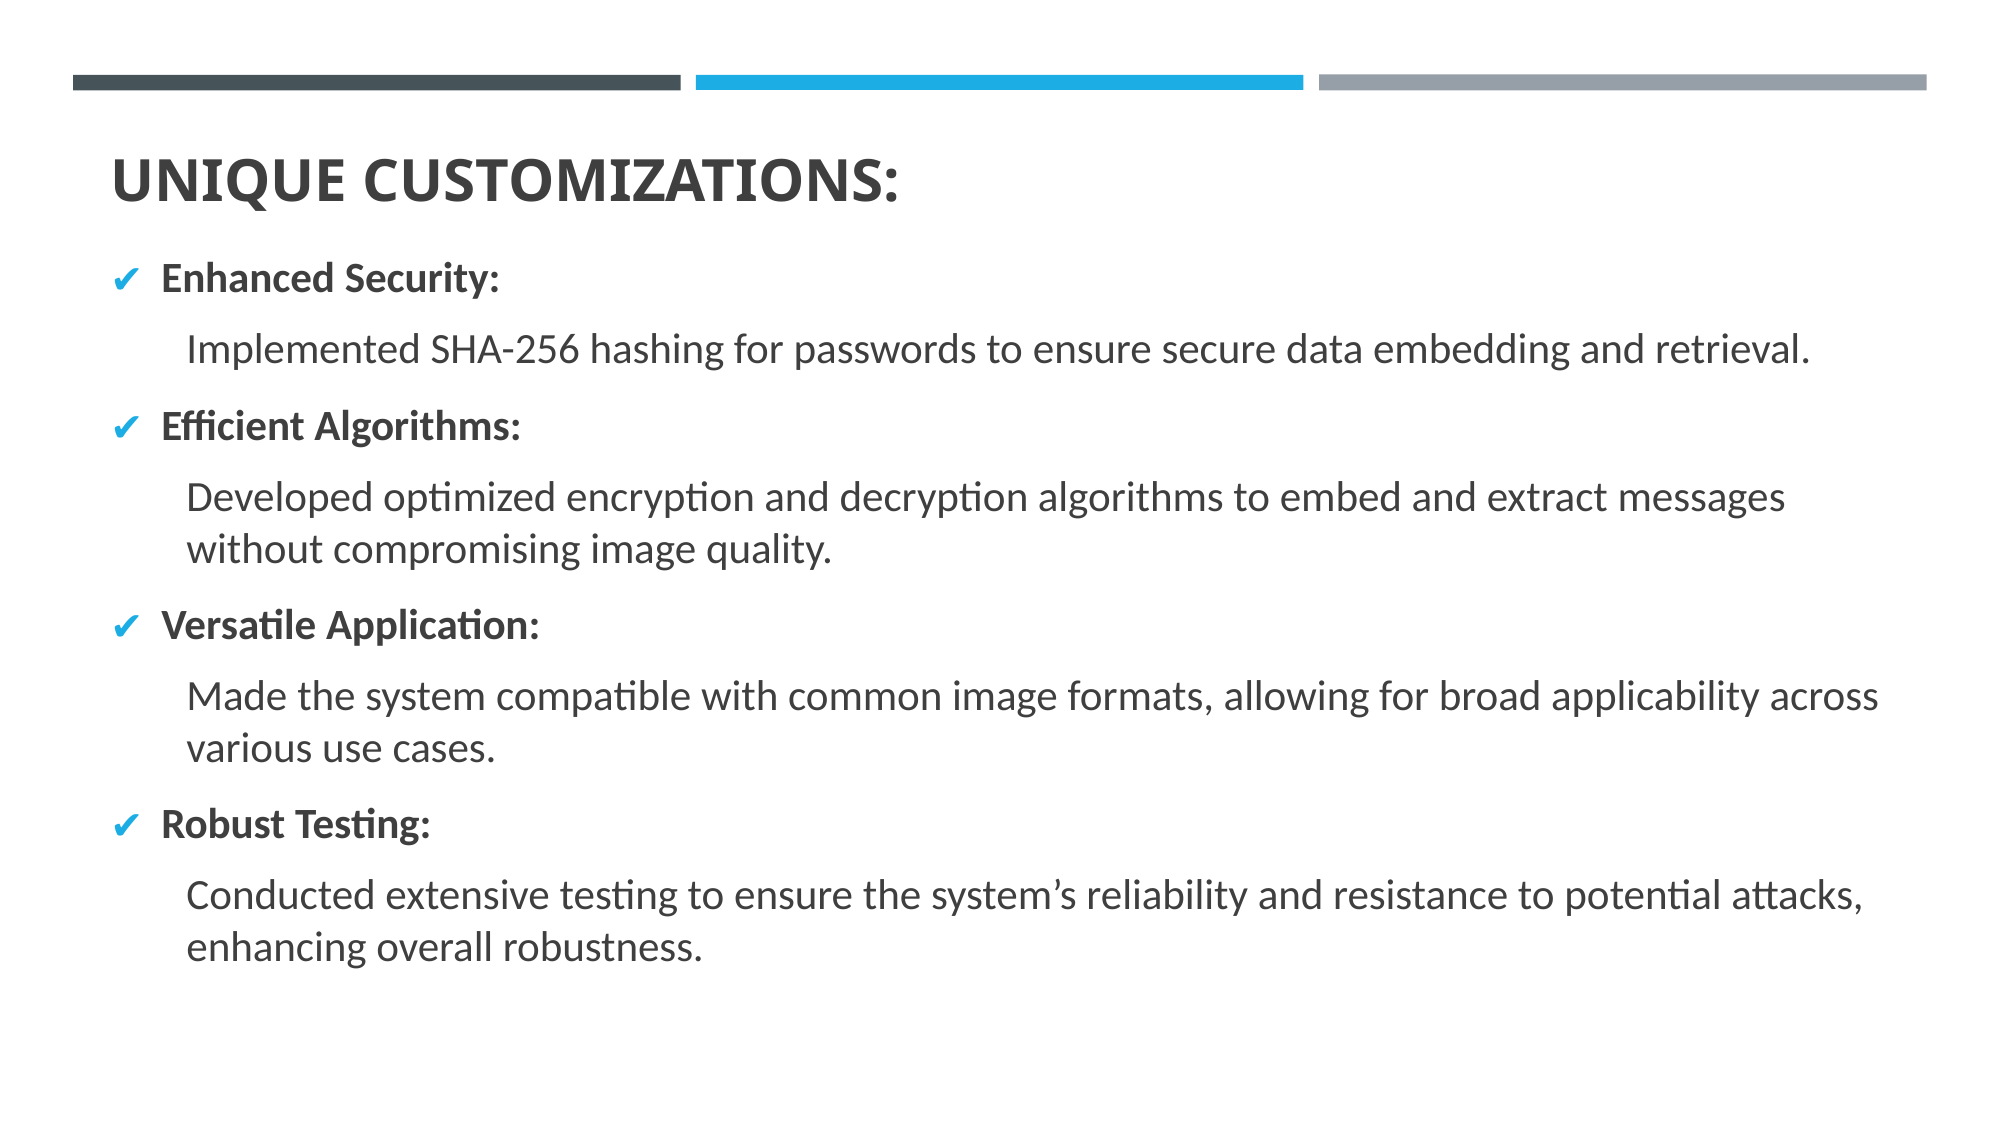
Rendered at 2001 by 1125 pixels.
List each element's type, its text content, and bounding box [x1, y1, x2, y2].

title UNIQUE CUSTOMIZATIONS: [95, 81, 1905, 237]
list Enhanced Security: Implemented SHA-256 hashing for passwords to ensure secure data embedding and retrieval. Efficient Algorithms: Developed optimized encryption and decryption algorithms to embed and extract messages without compromising image quality. Versatile Application: Made the system compatible with common image formats, allowing for broad applicability across various use cases. Robust Testing: Conducted extensive testing to ensure the system’s reliability and resistance to potential attacks, enhancing overall robustness. [95, 237, 1905, 991]
